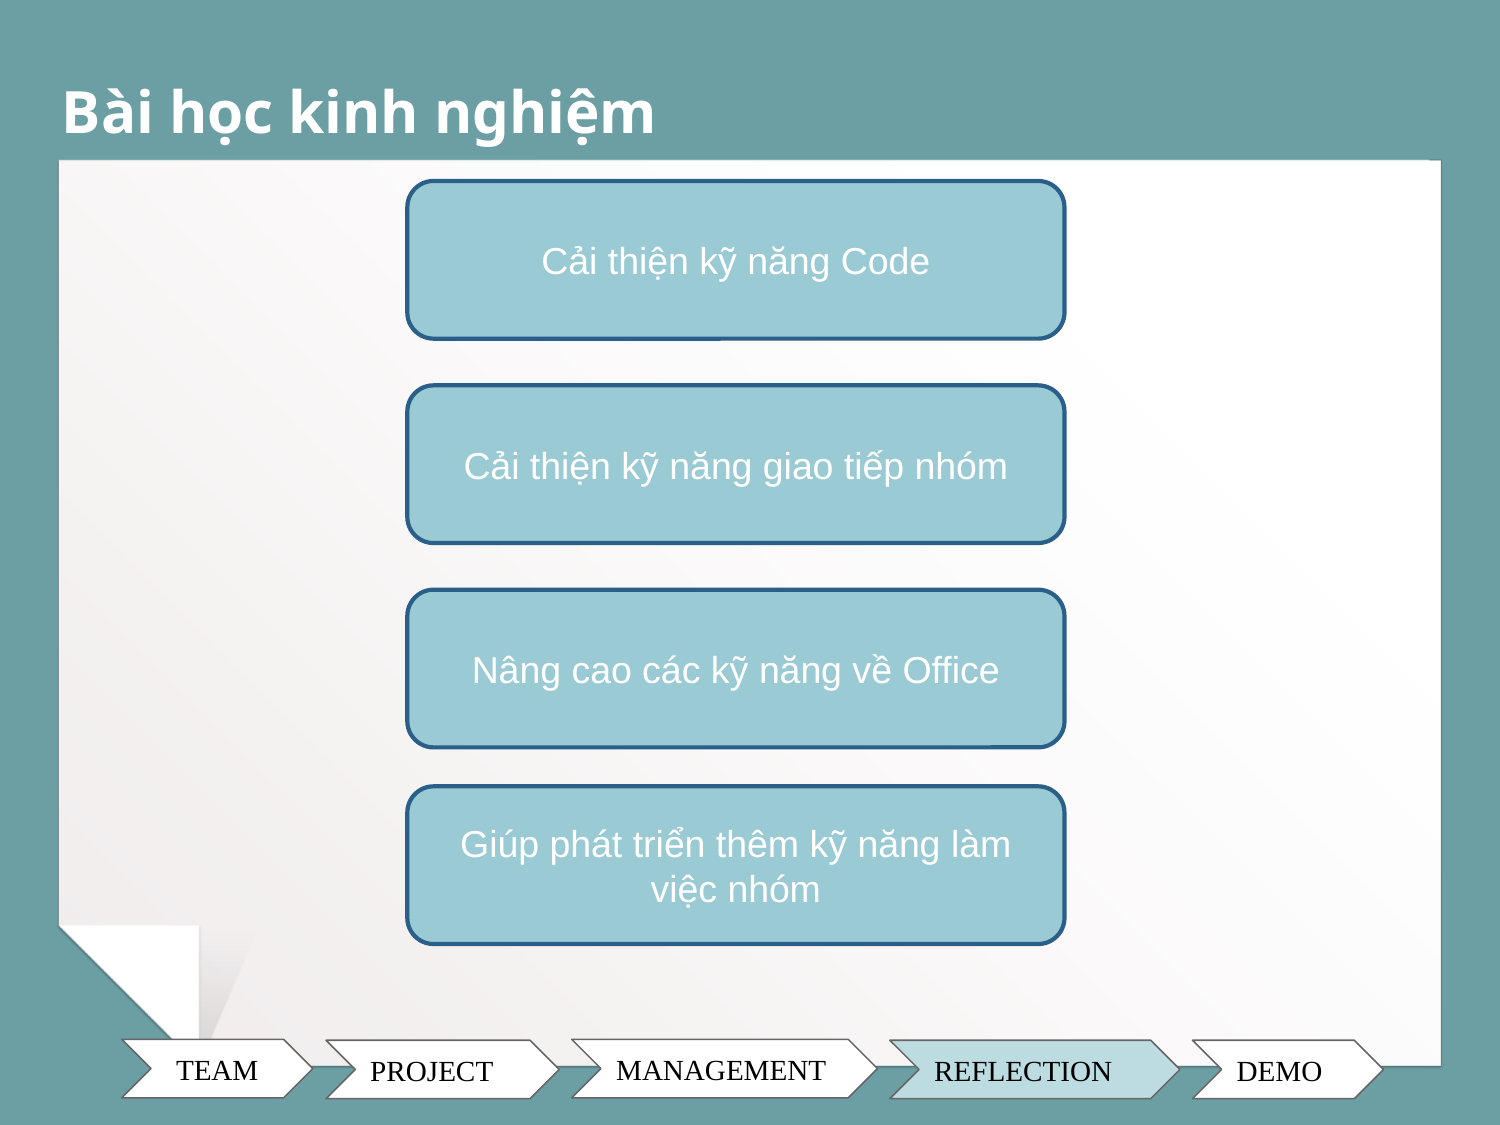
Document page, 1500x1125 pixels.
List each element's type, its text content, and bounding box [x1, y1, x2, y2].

text_box TEAM [121, 1039, 313, 1098]
picture [0, 0, 1500, 1125]
text_box PROJECT [326, 1040, 560, 1099]
text_box Giúp phát triển thêm kỹ năng làm việc nhóm [405, 784, 1067, 947]
text_box Cải thiện kỹ năng giao tiếp nhóm [405, 383, 1067, 546]
text_box DEMO [1192, 1040, 1384, 1099]
text_box MANAGEMENT [571, 1039, 878, 1098]
text_box Cải thiện kỹ năng Code [405, 178, 1067, 341]
title Bài học kinh nghiệm [46, 0, 1425, 160]
text_box Nâng cao các kỹ năng về Office [405, 587, 1067, 750]
text_box REFLECTION [889, 1040, 1180, 1099]
